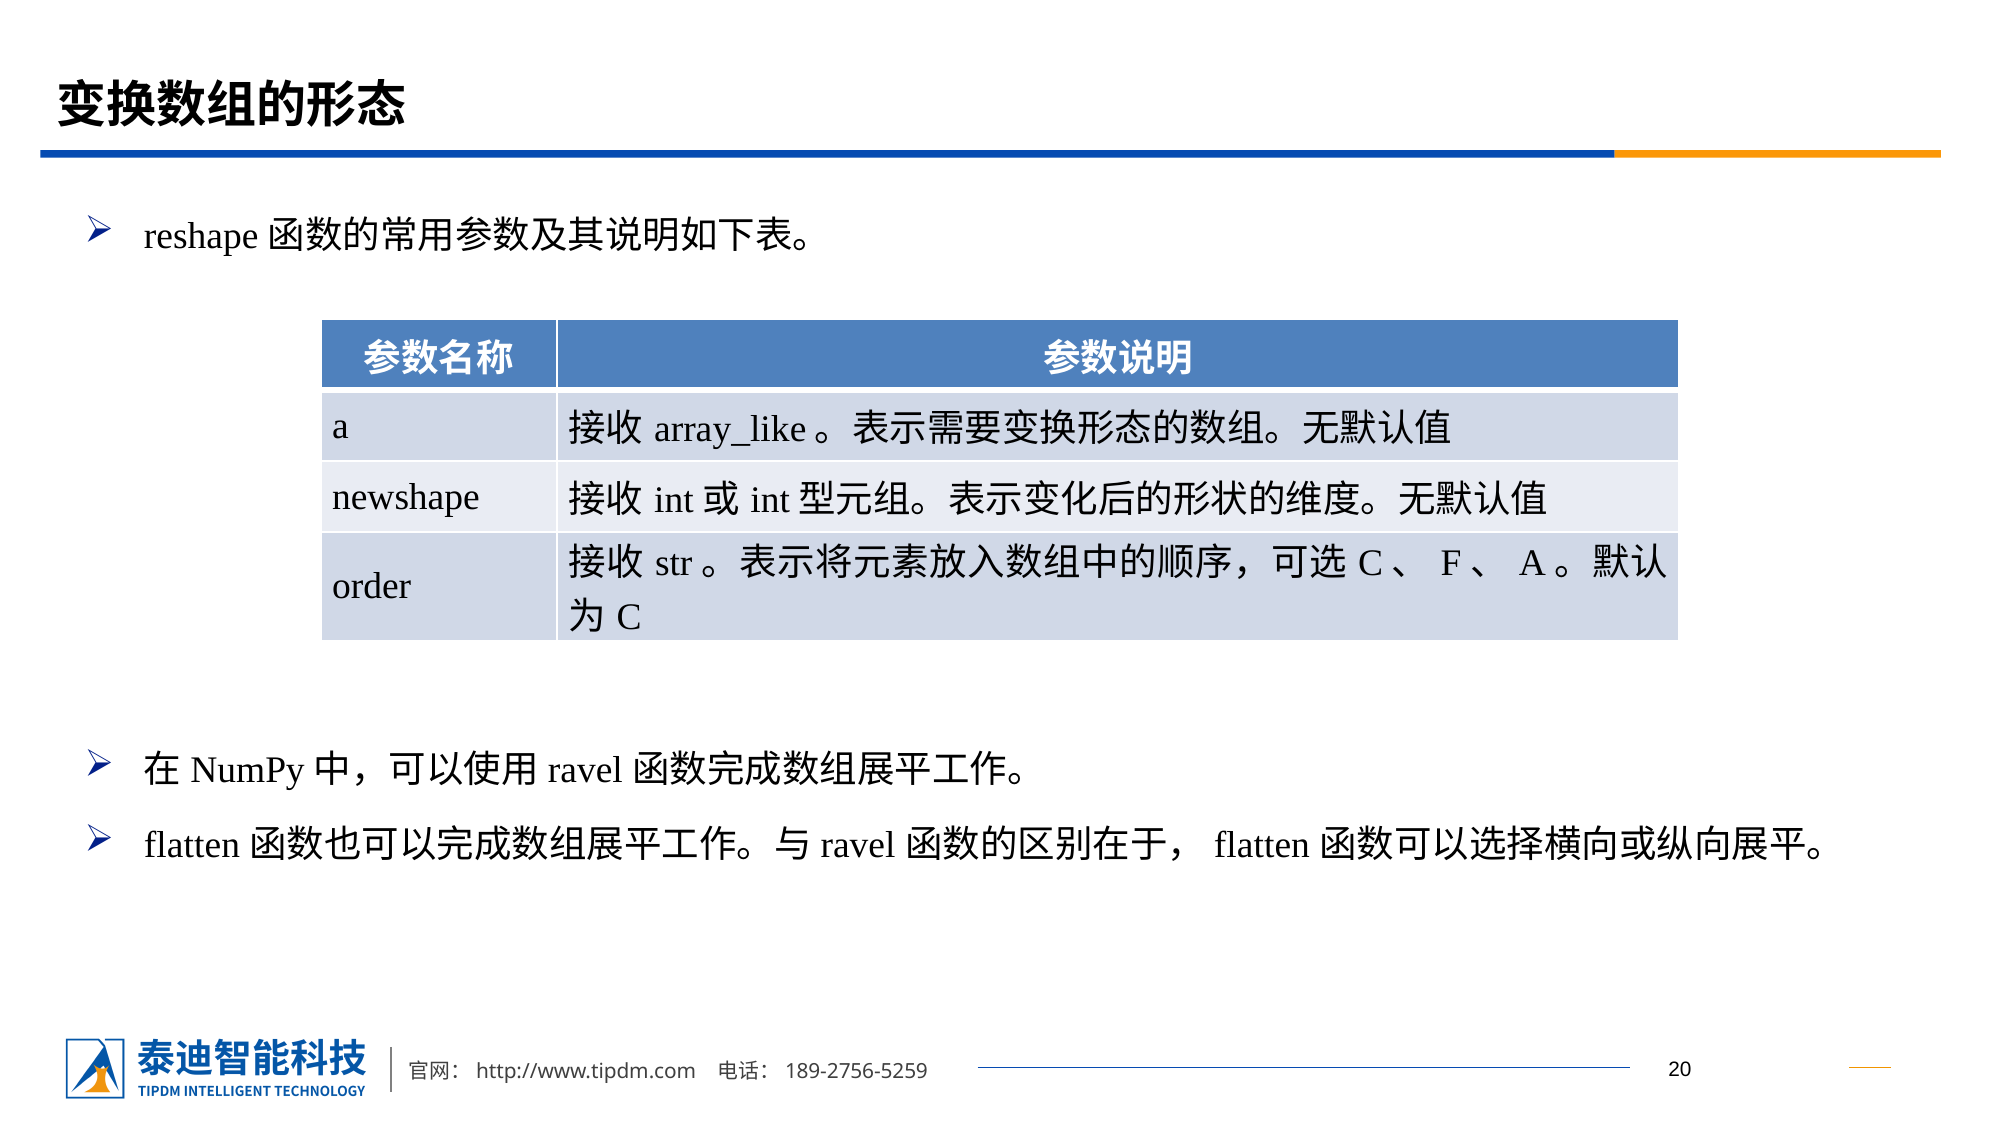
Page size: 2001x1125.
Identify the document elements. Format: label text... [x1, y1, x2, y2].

picture [52, 1028, 69, 1107]
table_header 参数名称 [322, 320, 556, 387]
table_header 参数说明 [558, 320, 1678, 387]
table_cell order [322, 533, 556, 640]
table_cell a [322, 393, 556, 460]
title 变换数组的形态 [41, 58, 1842, 146]
list reshape函数的常用参数及其说明如下表。 在NumPy中，可以使用ravel函数完成数组展平工作。 flatten函数也可以完成数组展平工作。与ravel函数的区别在于，flatten函数可以选择横向或纵向展平。 [69, 181, 1892, 1125]
table_cell 接收array_like。表示需要变换形态的数组。无默认值 [558, 393, 1678, 460]
table_cell 接收int或int型元组。表示变化后的形状的维度。无默认值 [558, 462, 1678, 531]
table_cell 接收str。表示将元素放入数组中的顺序，可选C、F、A。默认为C [558, 533, 1678, 640]
table_cell newshape [322, 462, 556, 531]
